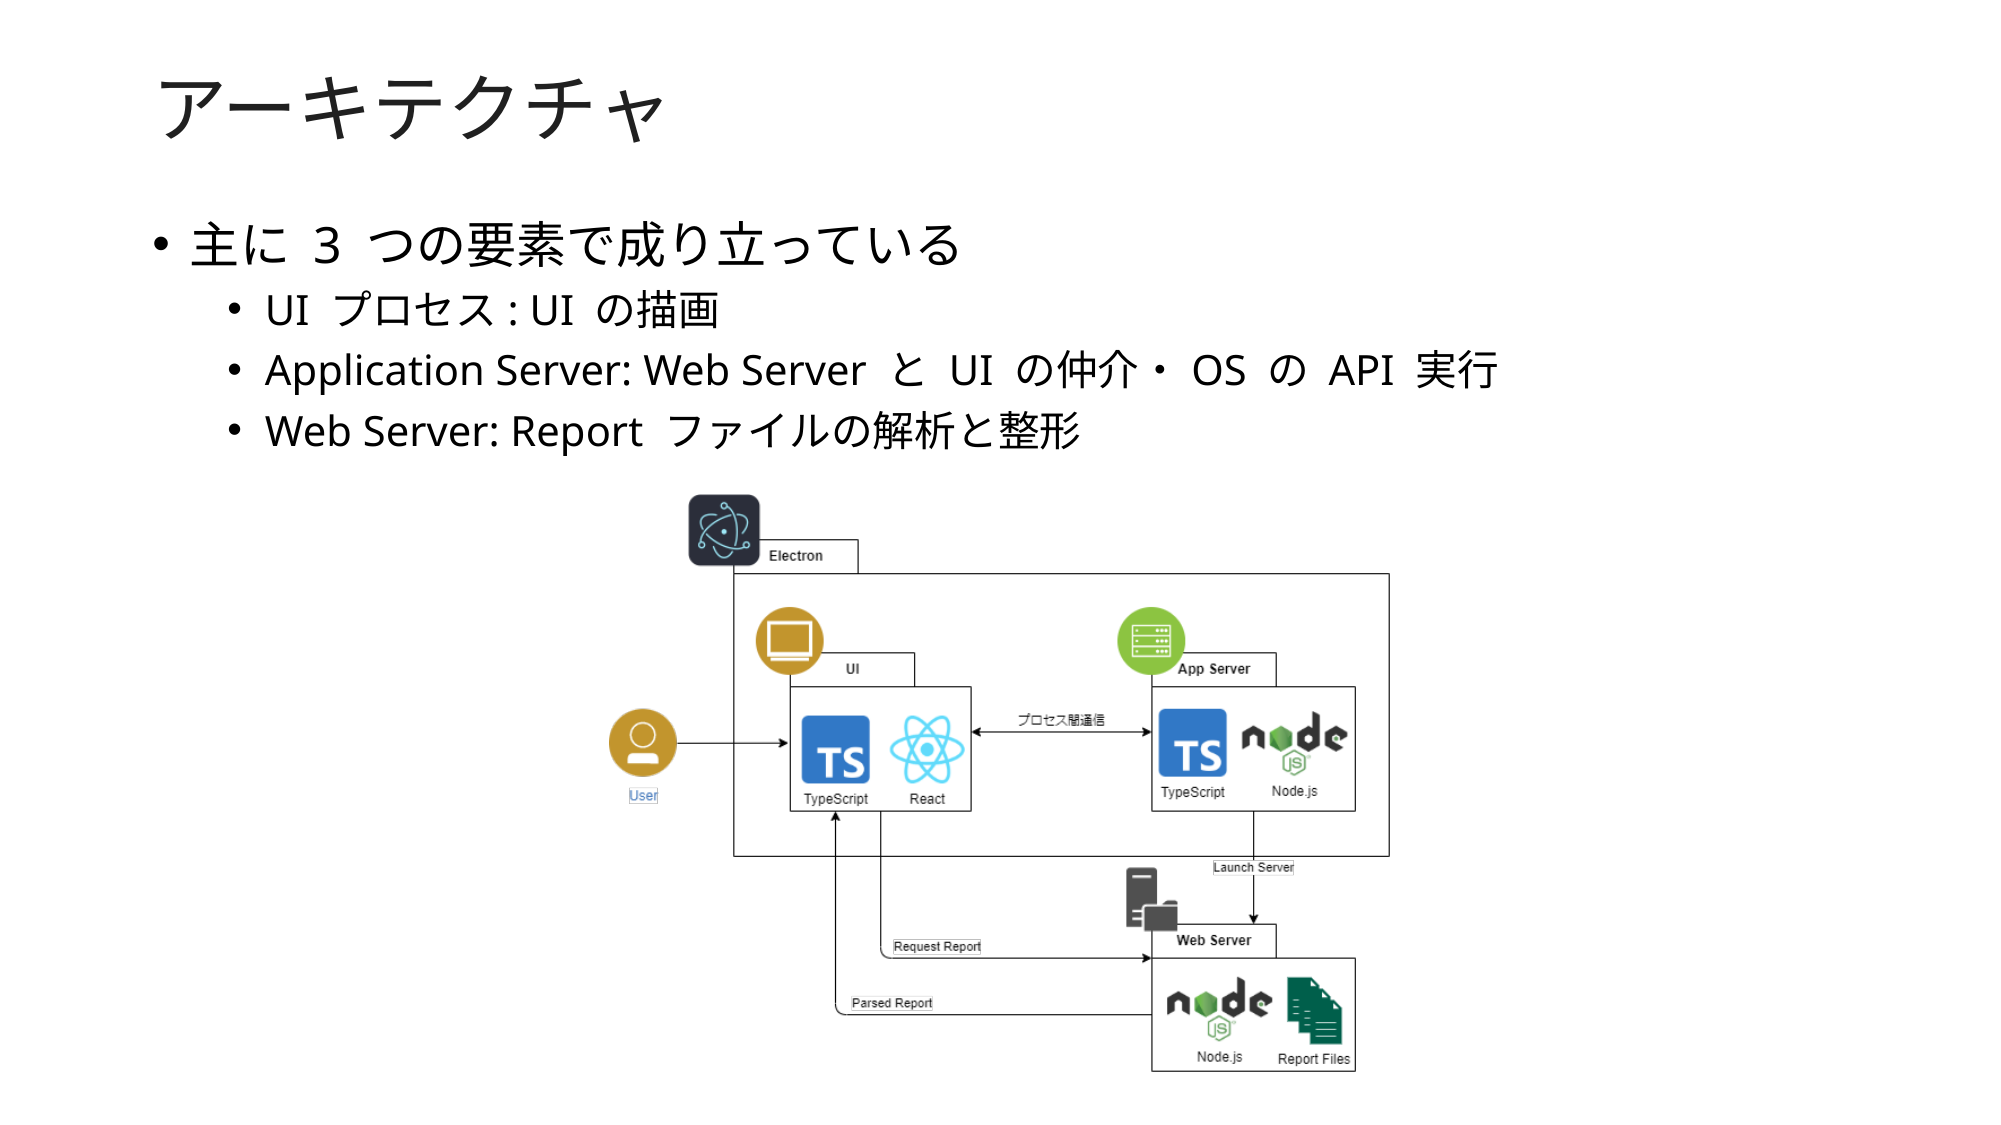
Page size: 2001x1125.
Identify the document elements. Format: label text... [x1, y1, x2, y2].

title アーキテクチャ [137, 52, 1863, 172]
text_box 主に 3 つの要素で成り立っている UI プロセス: UI の描画 Application Server: Web Server と UI の仲介・OS の API 実行 Web Server: Report ファイルの解析と整形 [137, 205, 1863, 920]
picture [609, 494, 1391, 1073]
